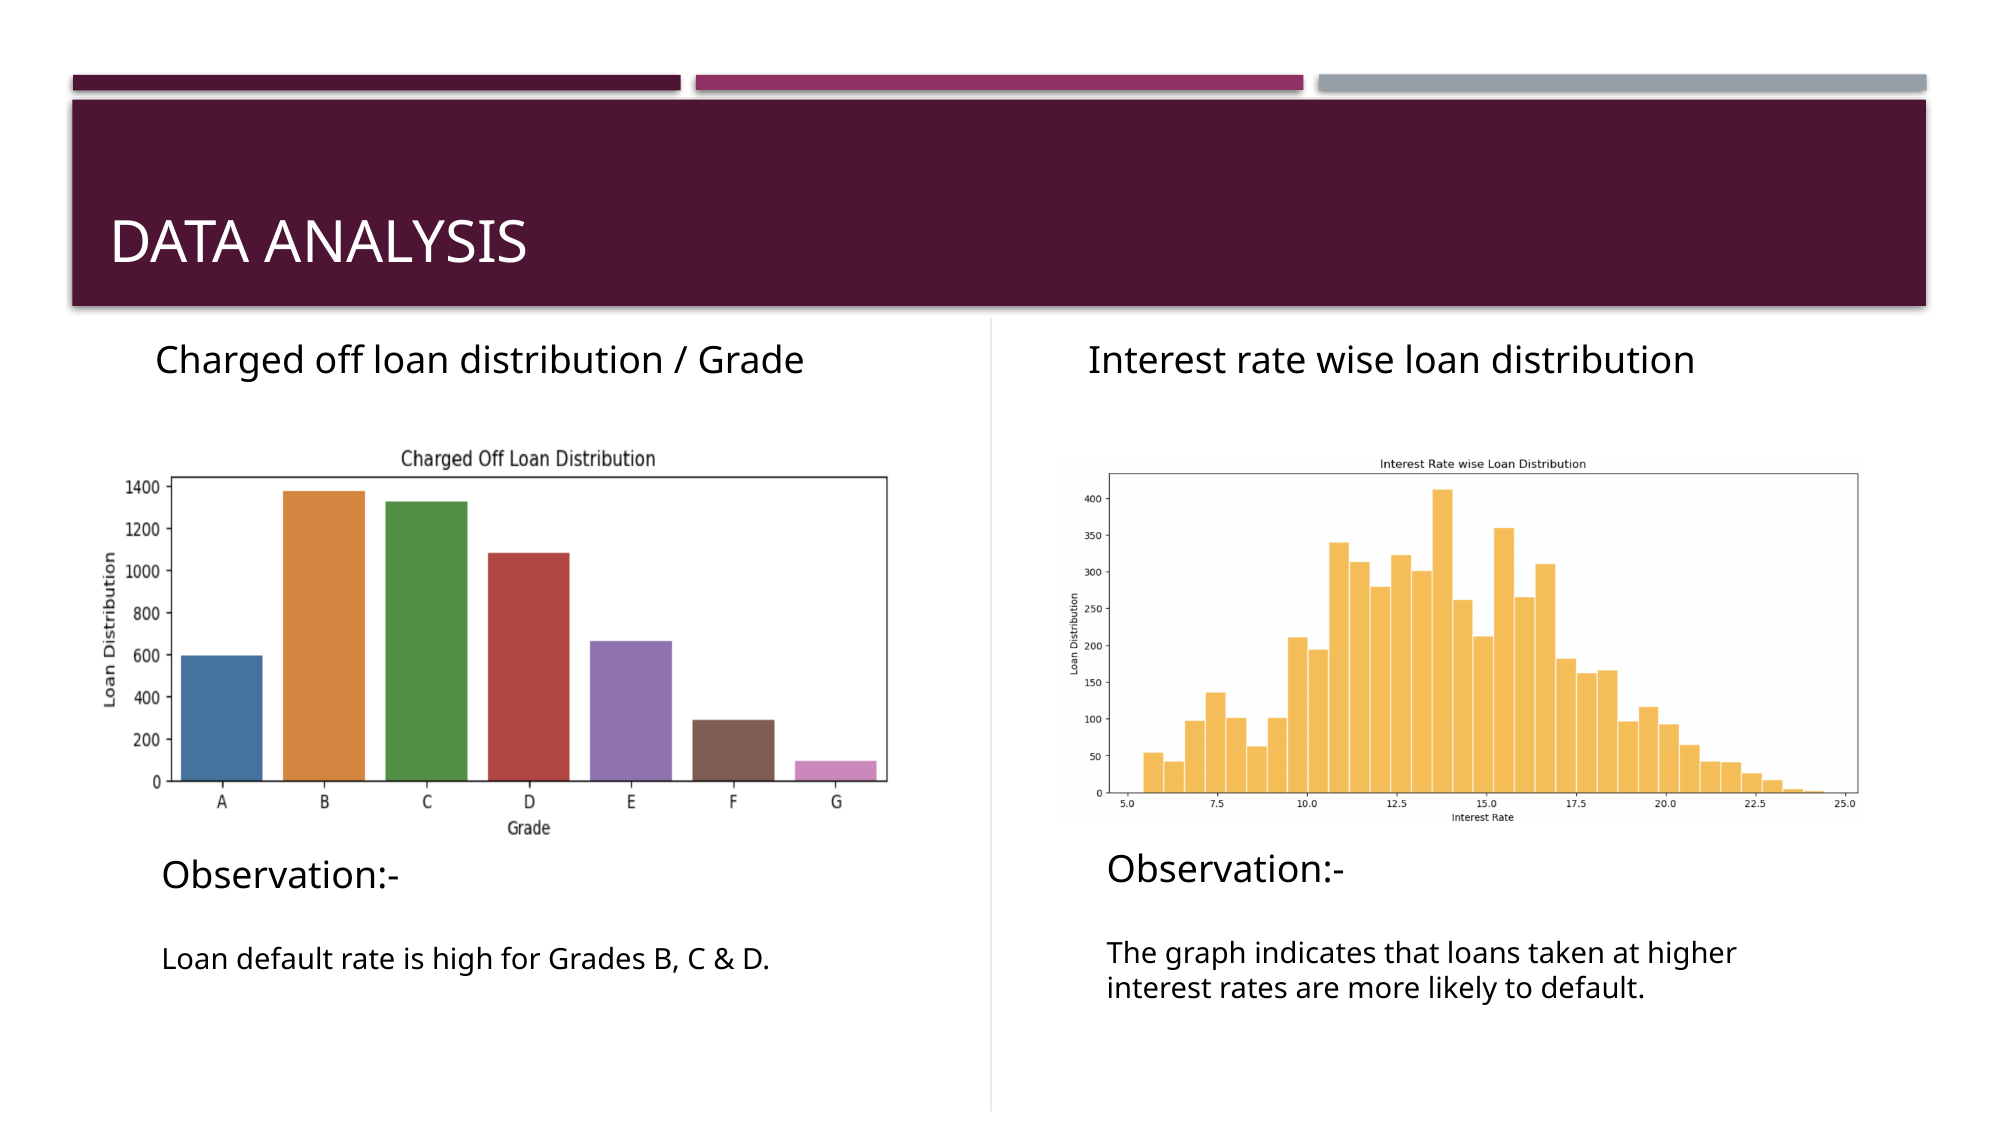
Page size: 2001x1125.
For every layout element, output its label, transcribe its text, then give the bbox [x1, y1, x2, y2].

text_box Interest rate wise loan distribution [1073, 328, 1881, 389]
text_box Charged off loan distribution / Grade [140, 328, 947, 389]
text_box Observation:- Loan default rate is high for Grades B, C & D. [146, 853, 890, 984]
picture [1057, 454, 1865, 826]
text_box Observation:- The graph indicates that loans taken at higher interest rates are more likely to default. [1091, 837, 1835, 1012]
picture [87, 440, 896, 844]
title Data analysis [94, 119, 1904, 282]
